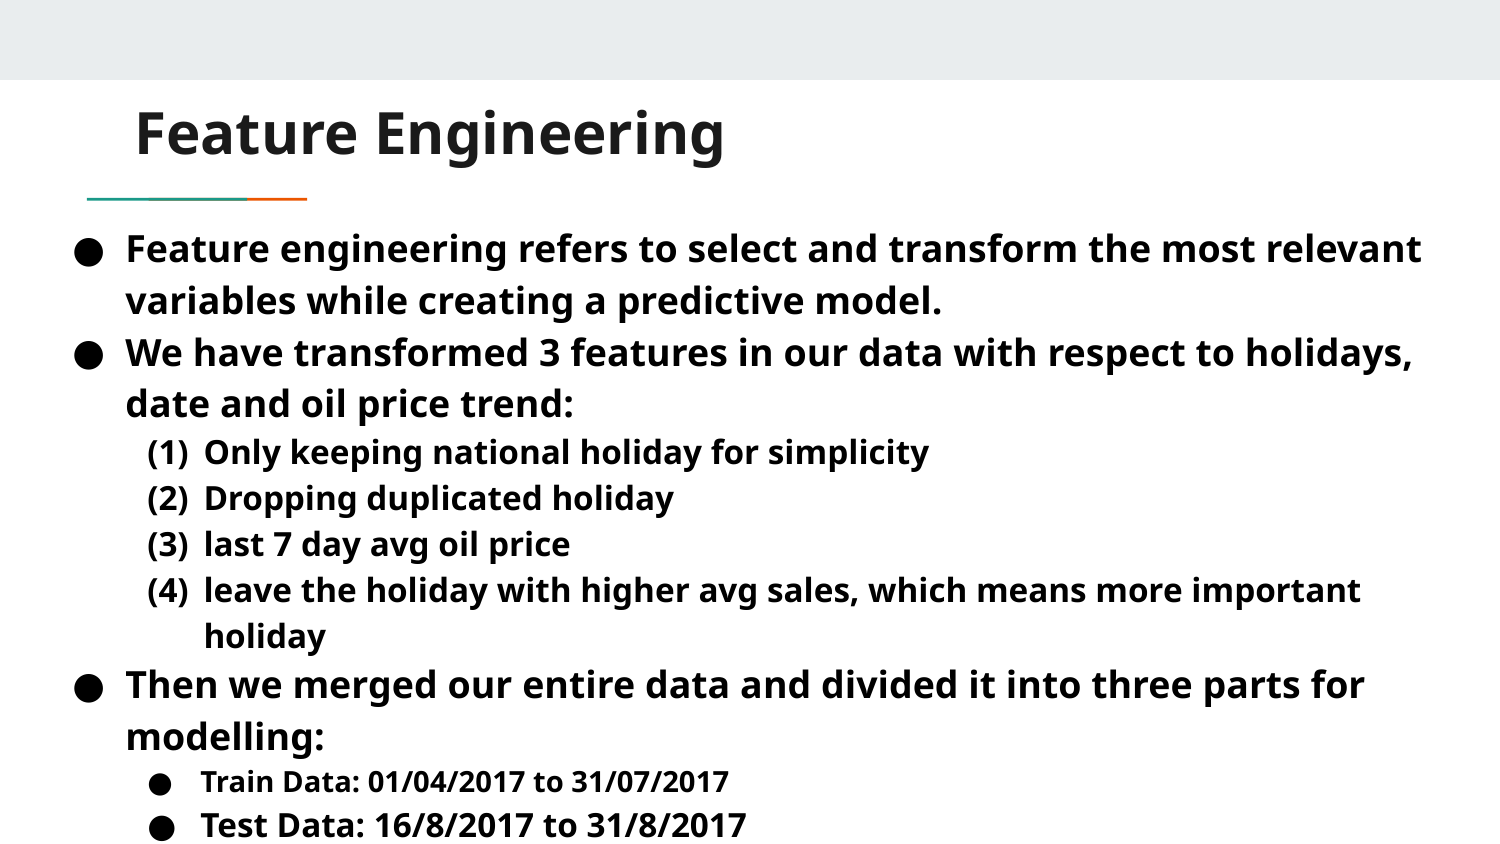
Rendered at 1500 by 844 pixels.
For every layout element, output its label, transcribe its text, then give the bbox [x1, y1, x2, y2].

list Feature engineering refers to select and transform the most relevant variables while creating a predictive model. We have transformed 3 features in our data with respect to holidays, date and oil price trend: Only keeping national holiday for simplicity Dropping duplicated holiday last 7 day avg oil price leave the holiday with higher avg sales, which means more important holiday Then we merged our entire data and divided it into three parts for modelling: Train Data: 01/04/2017 to 31/07/2017 Test Data: 16/8/2017 to 31/8/2017 Validation Data: 1/8/2017 to 15/8/2017 [35, 203, 1500, 844]
title Feature Engineering [119, 80, 1381, 169]
